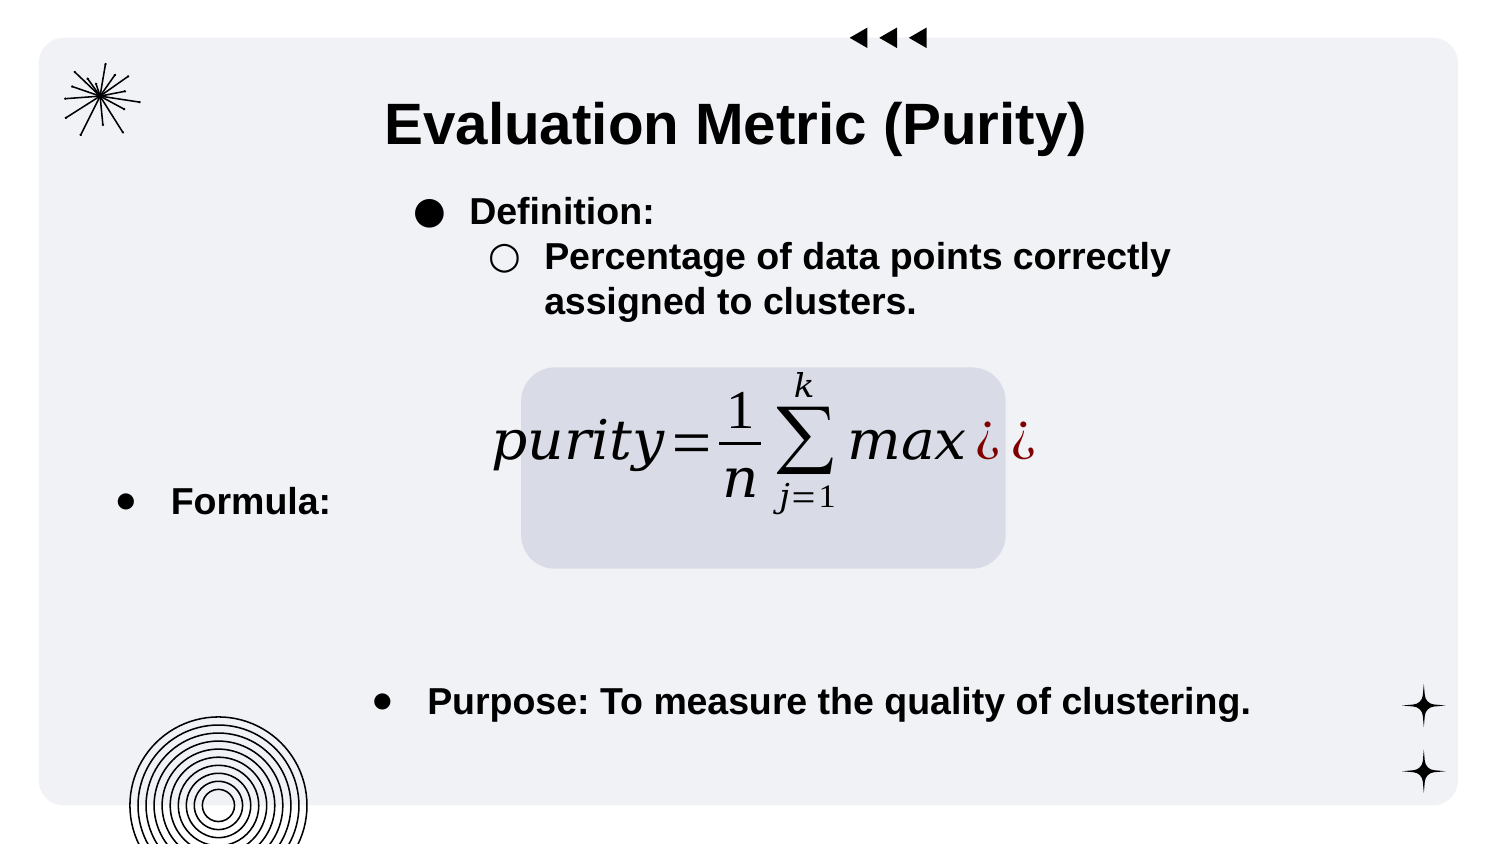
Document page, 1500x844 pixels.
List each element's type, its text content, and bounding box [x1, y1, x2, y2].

text_box [521, 367, 1006, 569]
subtitle Evaluation Metric (Purity) [337, 70, 1136, 166]
text_box Formula: [80, 461, 450, 537]
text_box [129, 716, 308, 844]
subtitle Purpose: To measure the quality of clustering. [337, 591, 1350, 836]
text_box Definition: Percentage of data points correctly assigned to clusters. [379, 172, 1212, 337]
